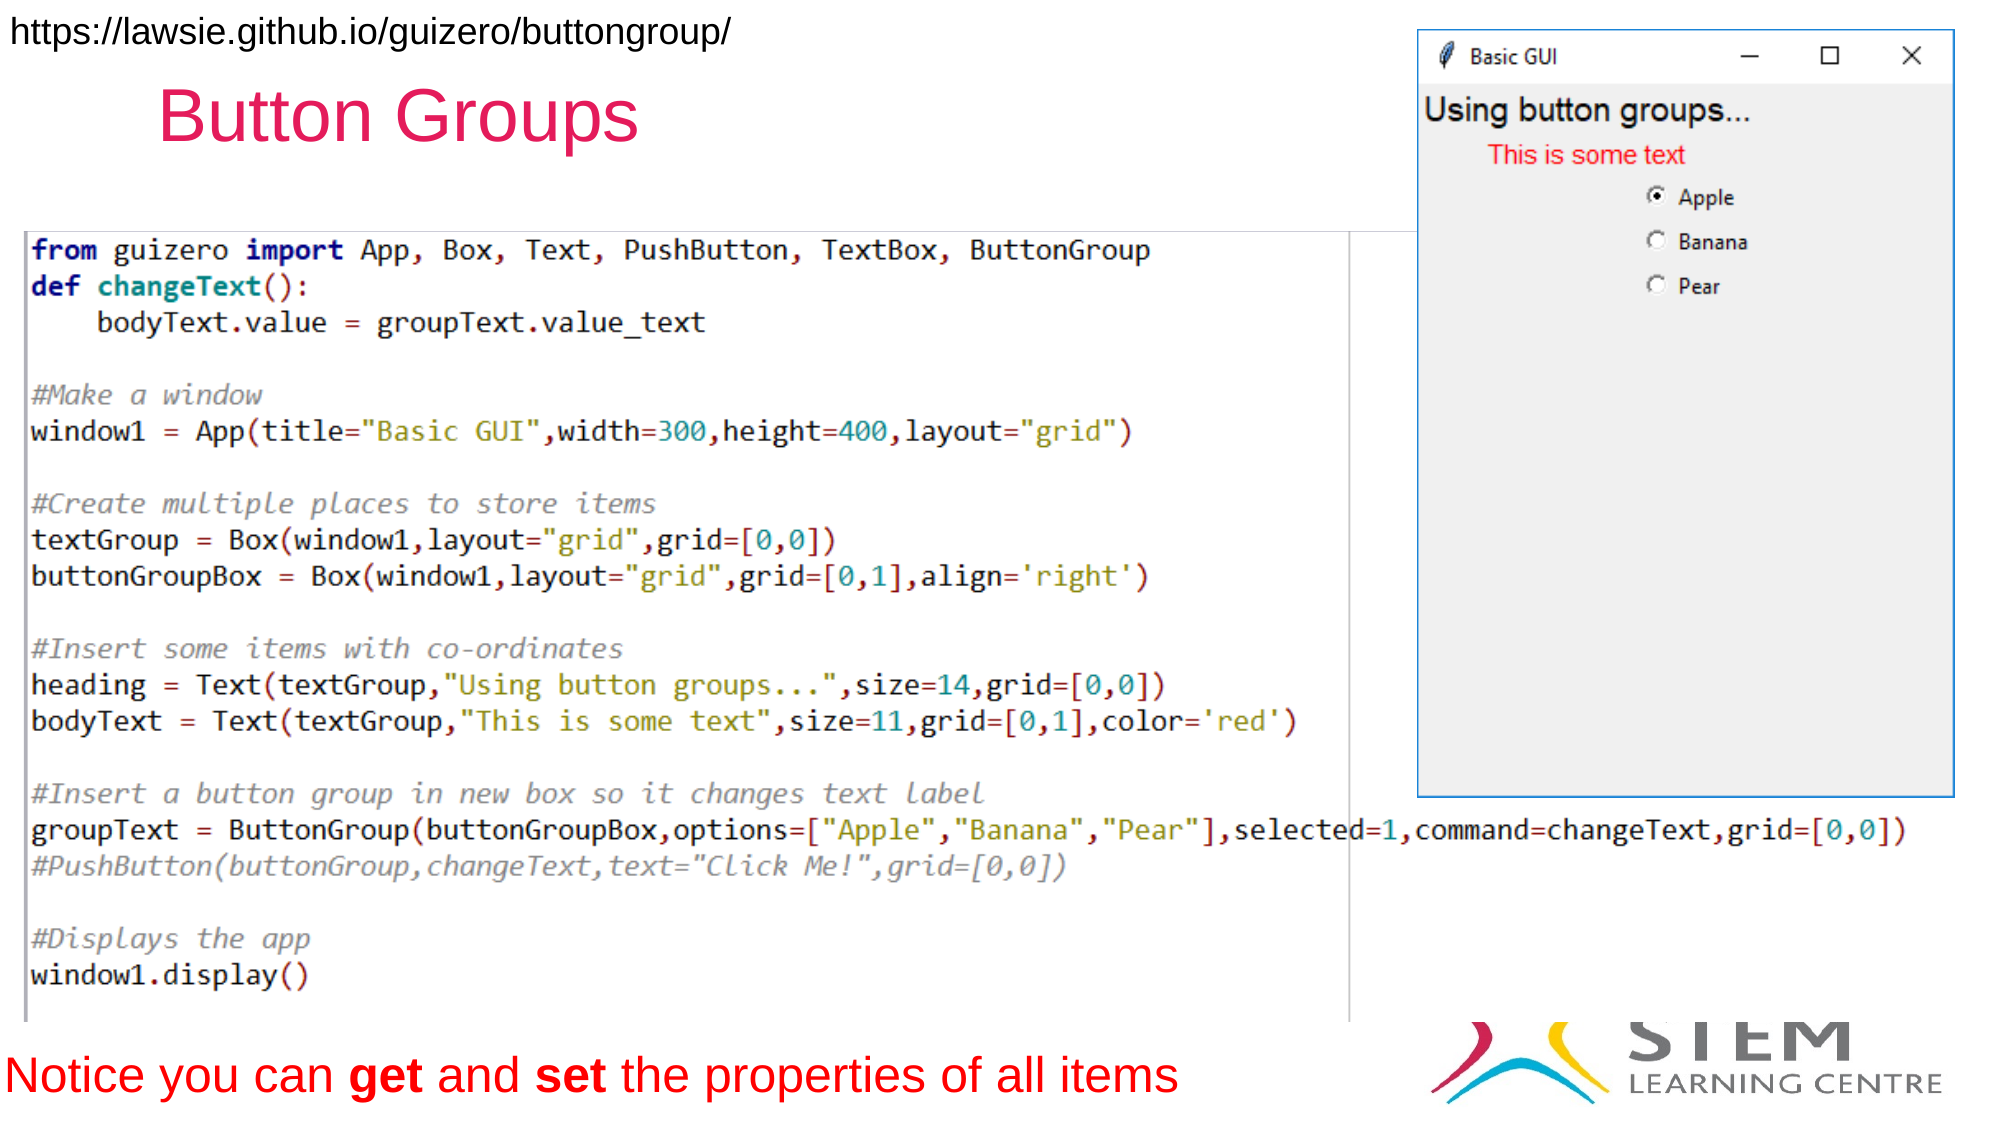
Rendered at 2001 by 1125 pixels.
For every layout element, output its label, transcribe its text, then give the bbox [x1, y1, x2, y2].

text_box https://lawsie.github.io/guizero/buttongroup/ [0, 0, 747, 59]
text_box Notice you can get and set the properties of all items [0, 1035, 1195, 1111]
picture [1417, 29, 1955, 798]
picture [1409, 953, 1962, 1120]
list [23, 230, 1938, 1022]
title Button Groups [157, 66, 1412, 218]
